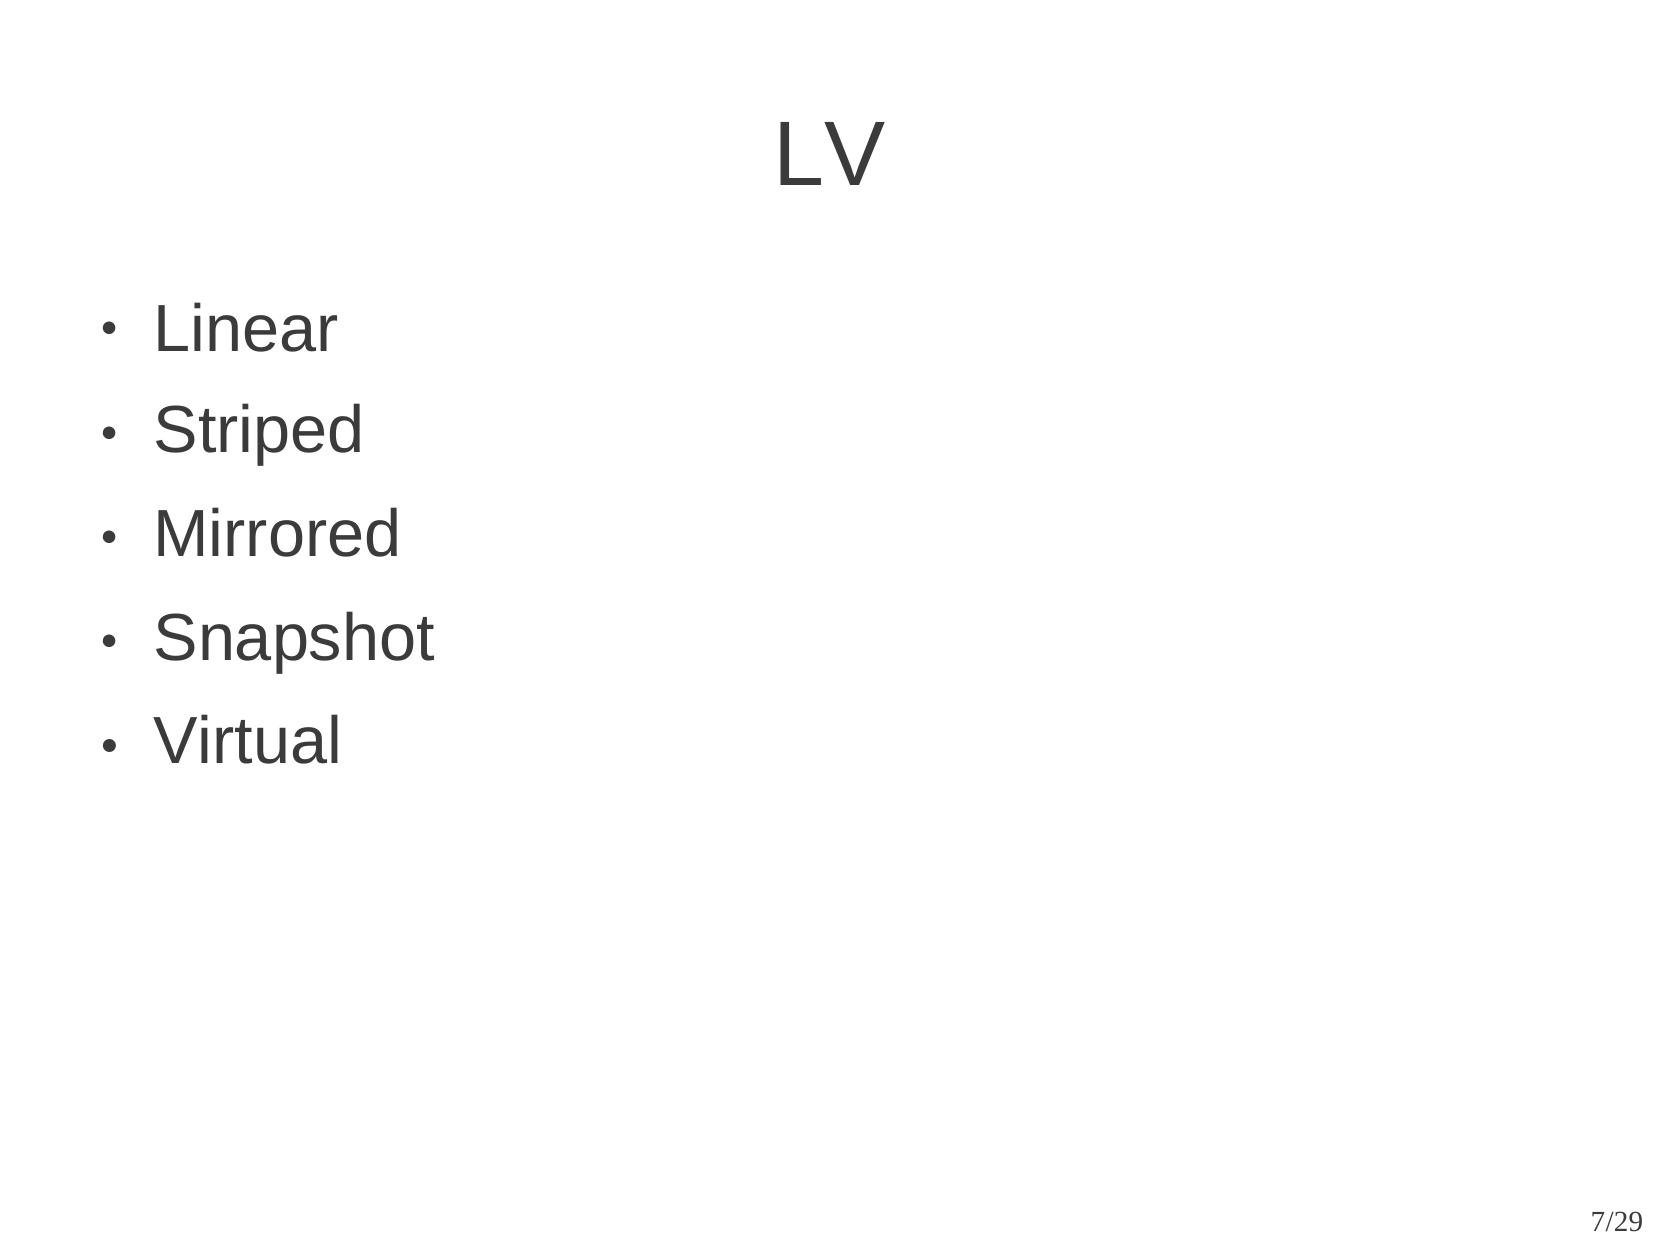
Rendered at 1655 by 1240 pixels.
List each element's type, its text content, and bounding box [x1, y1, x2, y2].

text_box 7/29 [1588, 1205, 1650, 1239]
text_box ● [98, 520, 131, 555]
text_box ● [98, 729, 131, 764]
text_box ● [98, 311, 131, 347]
text_box ● [98, 416, 131, 451]
text_box ● [98, 624, 131, 660]
text_box Linear Striped Mirrored Snapshot Virtual [151, 294, 448, 783]
text_box LV [771, 108, 896, 205]
